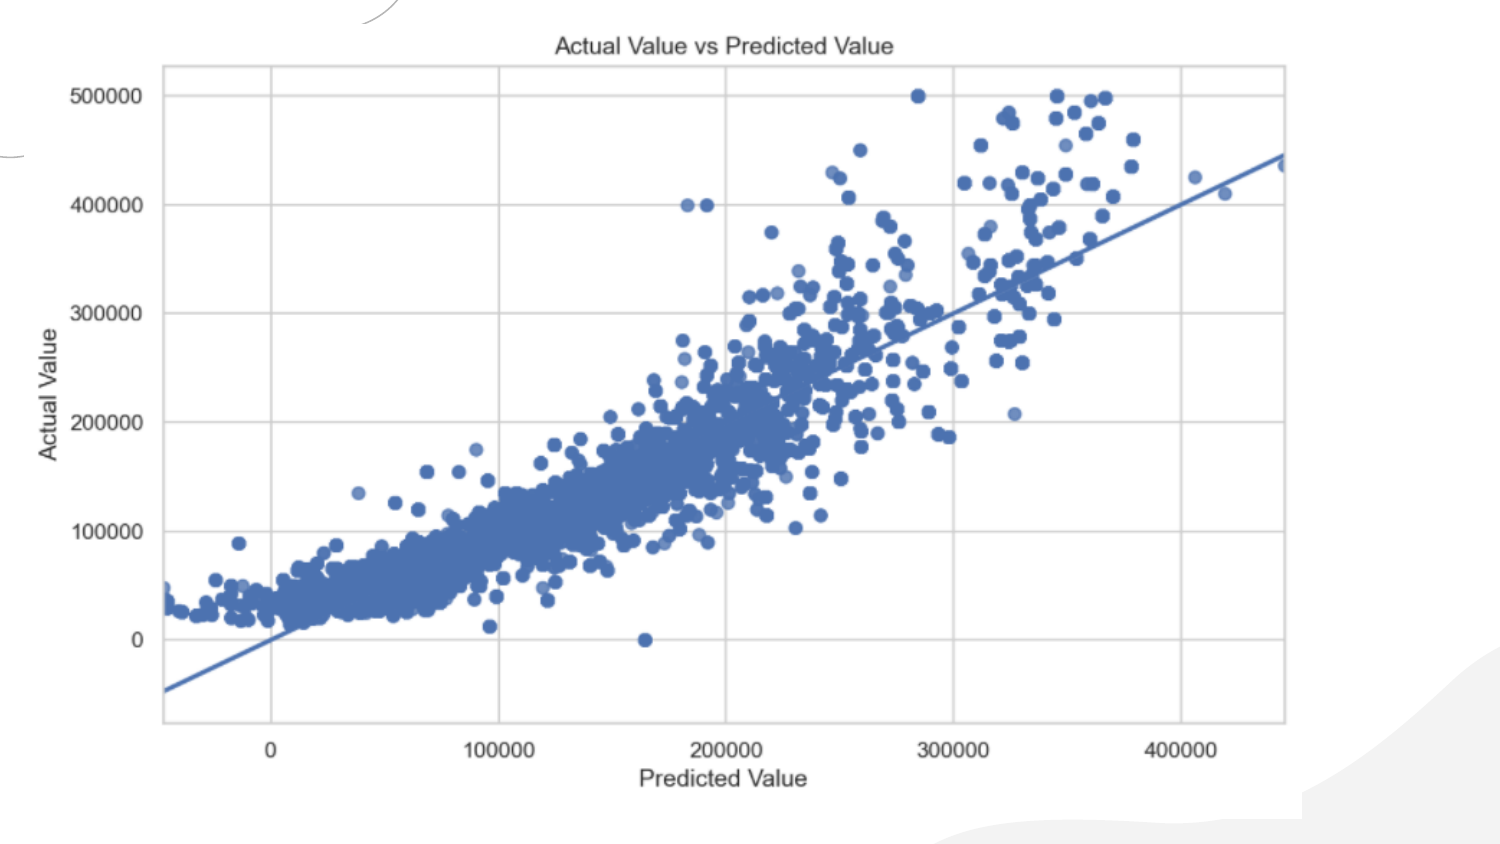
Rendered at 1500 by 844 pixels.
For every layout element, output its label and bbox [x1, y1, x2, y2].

picture [24, 24, 1303, 819]
